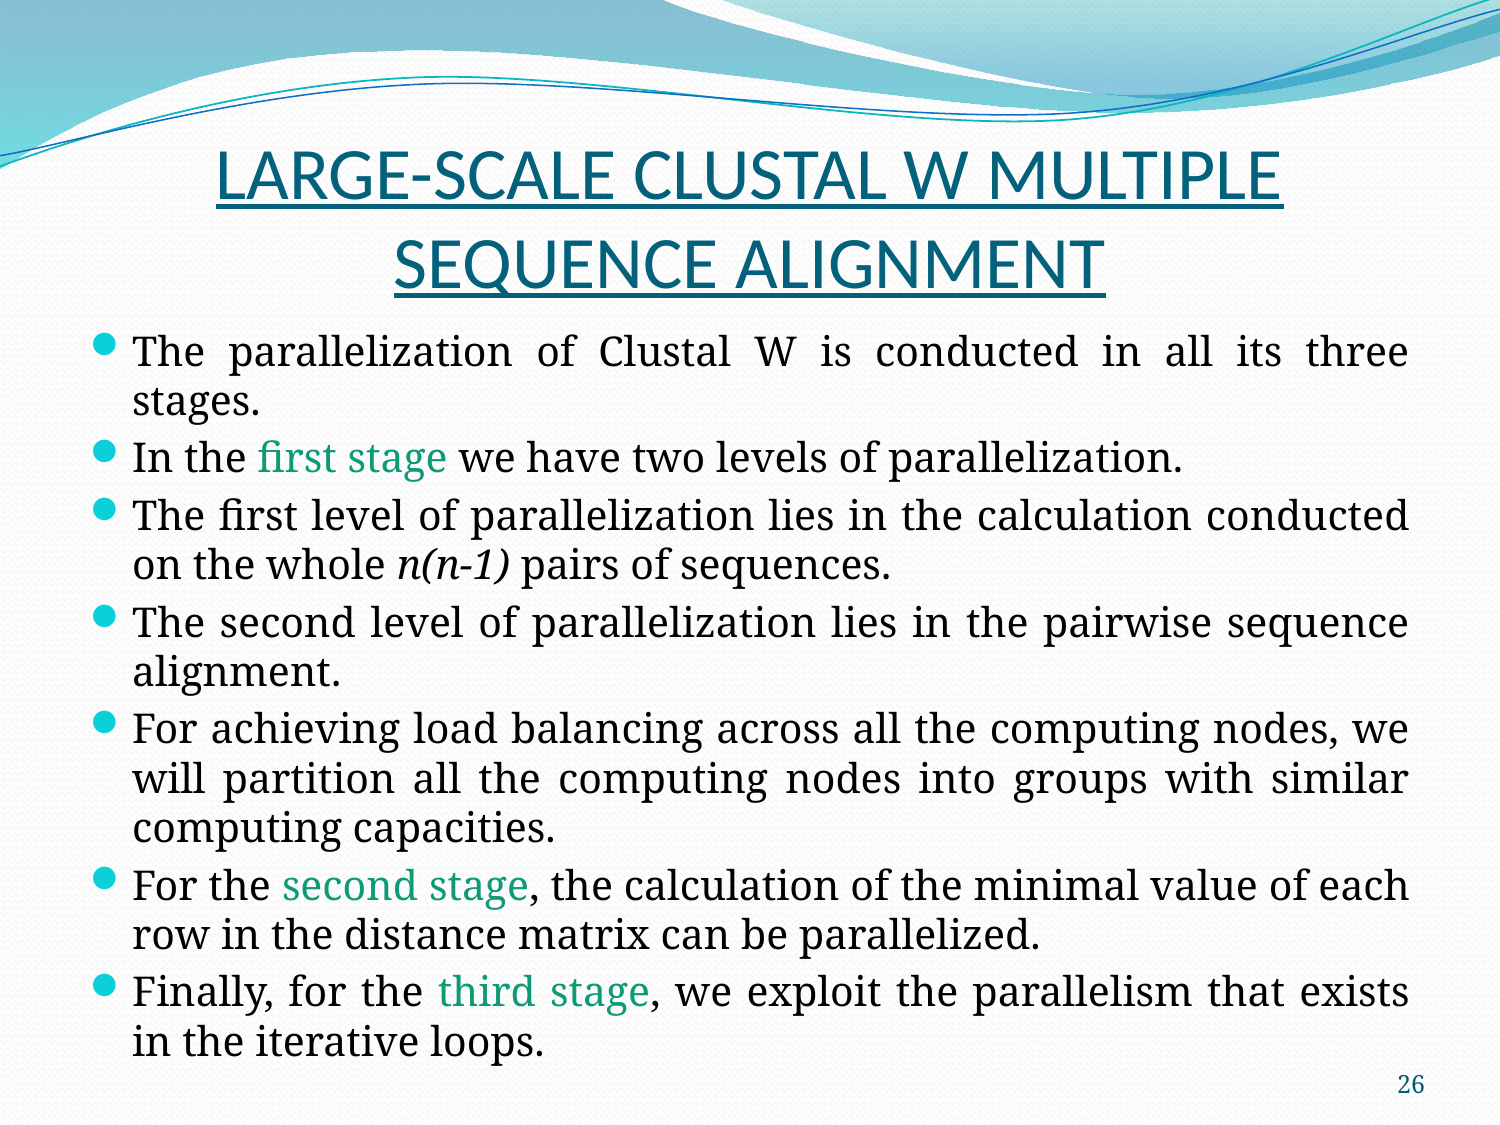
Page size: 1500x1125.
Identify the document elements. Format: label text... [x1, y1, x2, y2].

slide_number 26 [1299, 1042, 1425, 1103]
list The parallelization of Clustal W is conducted in all its three stages. In the first stage we have two levels of parallelization. The first level of parallelization lies in the calculation conducted on the whole n(n-1) pairs of sequences. The second level of parallelization lies in the pairwise sequence alignment. For achieving load balancing across all the computing nodes, we will partition all the computing nodes into groups with similar computing capacities. For the second stage, the calculation of the minimal value of each row in the distance matrix can be parallelized. Finally, for the third stage, we exploit the parallelism that exists in the iterative loops. [75, 317, 1425, 1075]
title LARGE-SCALE CLUSTAL W MULTIPLE SEQUENCE ALIGNMENT [75, 115, 1425, 303]
